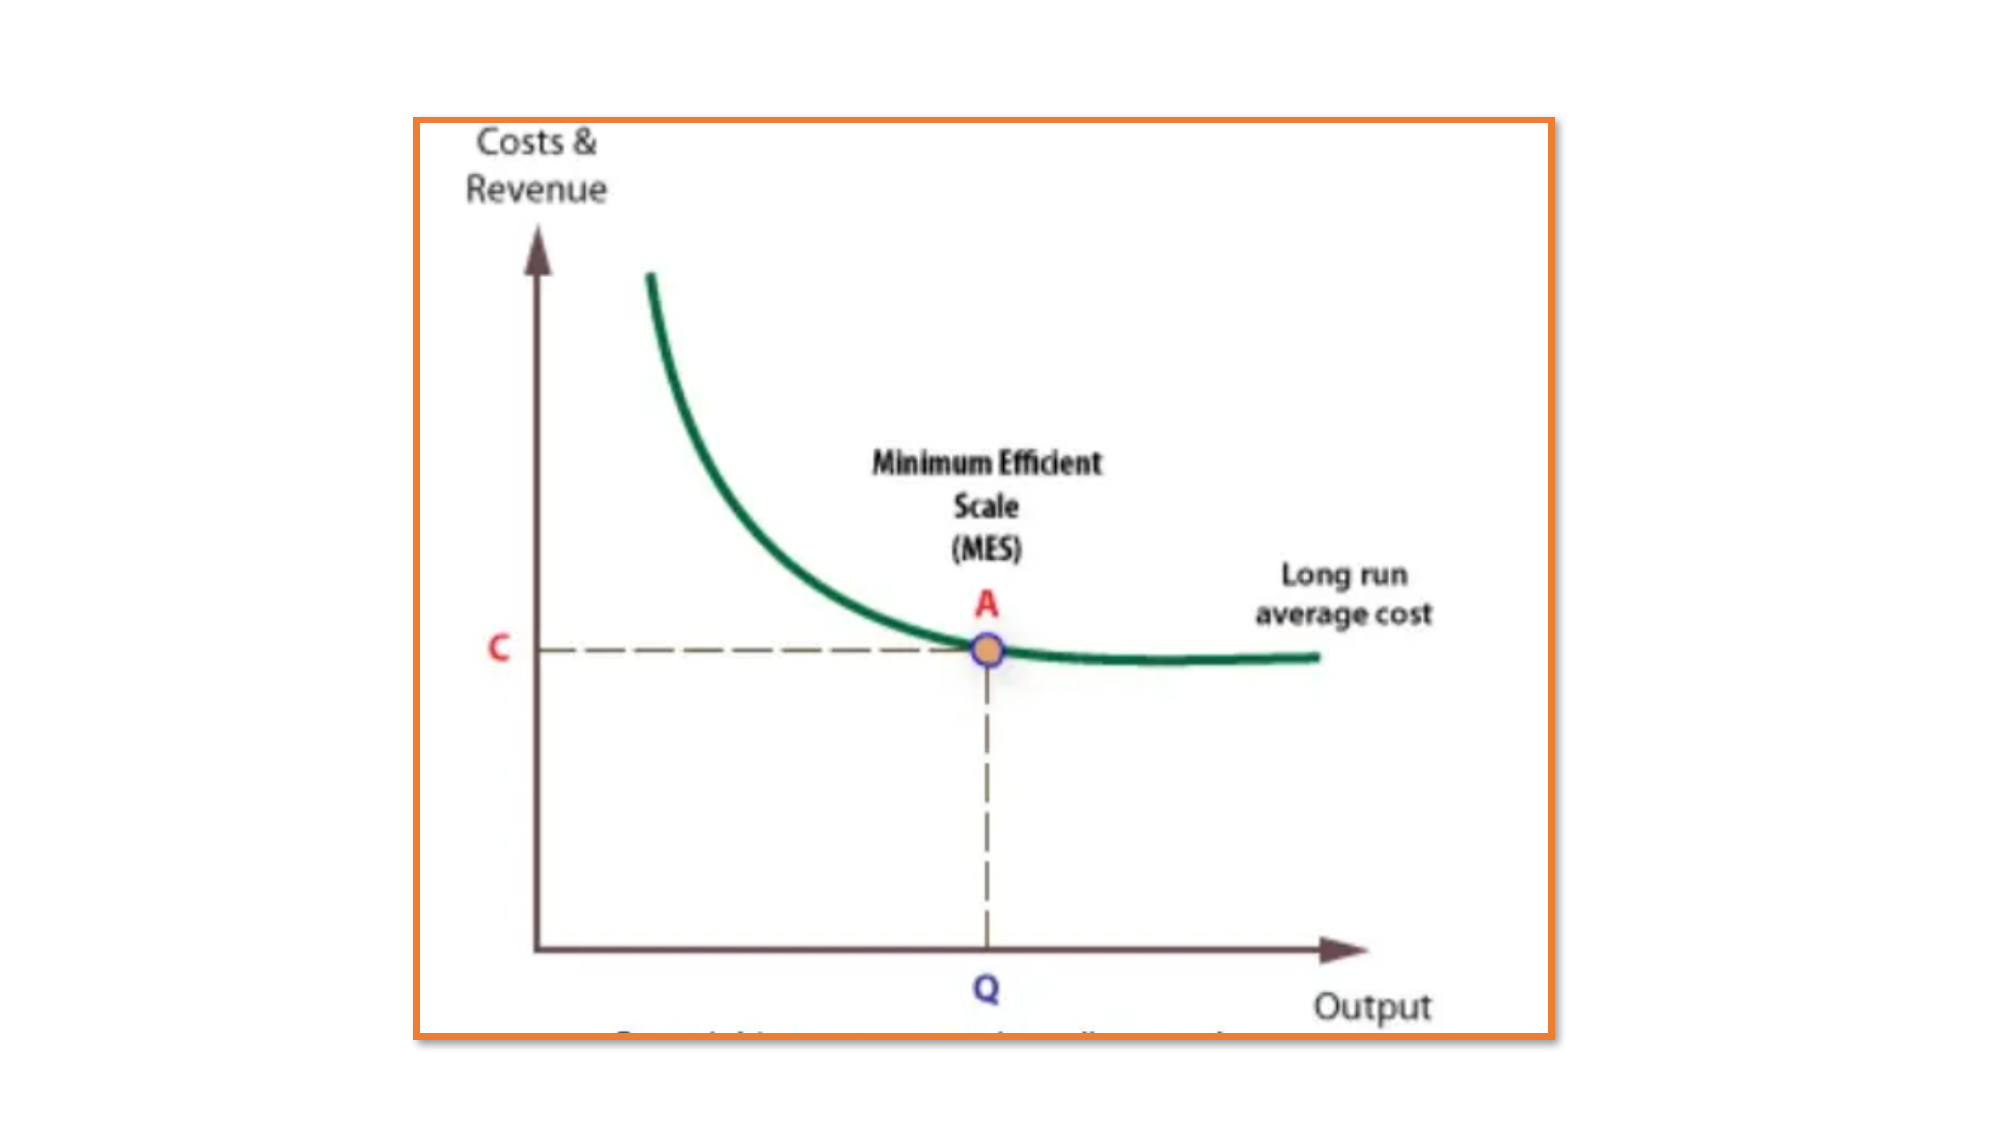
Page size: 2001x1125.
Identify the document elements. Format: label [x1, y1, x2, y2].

picture [419, 122, 1549, 1034]
